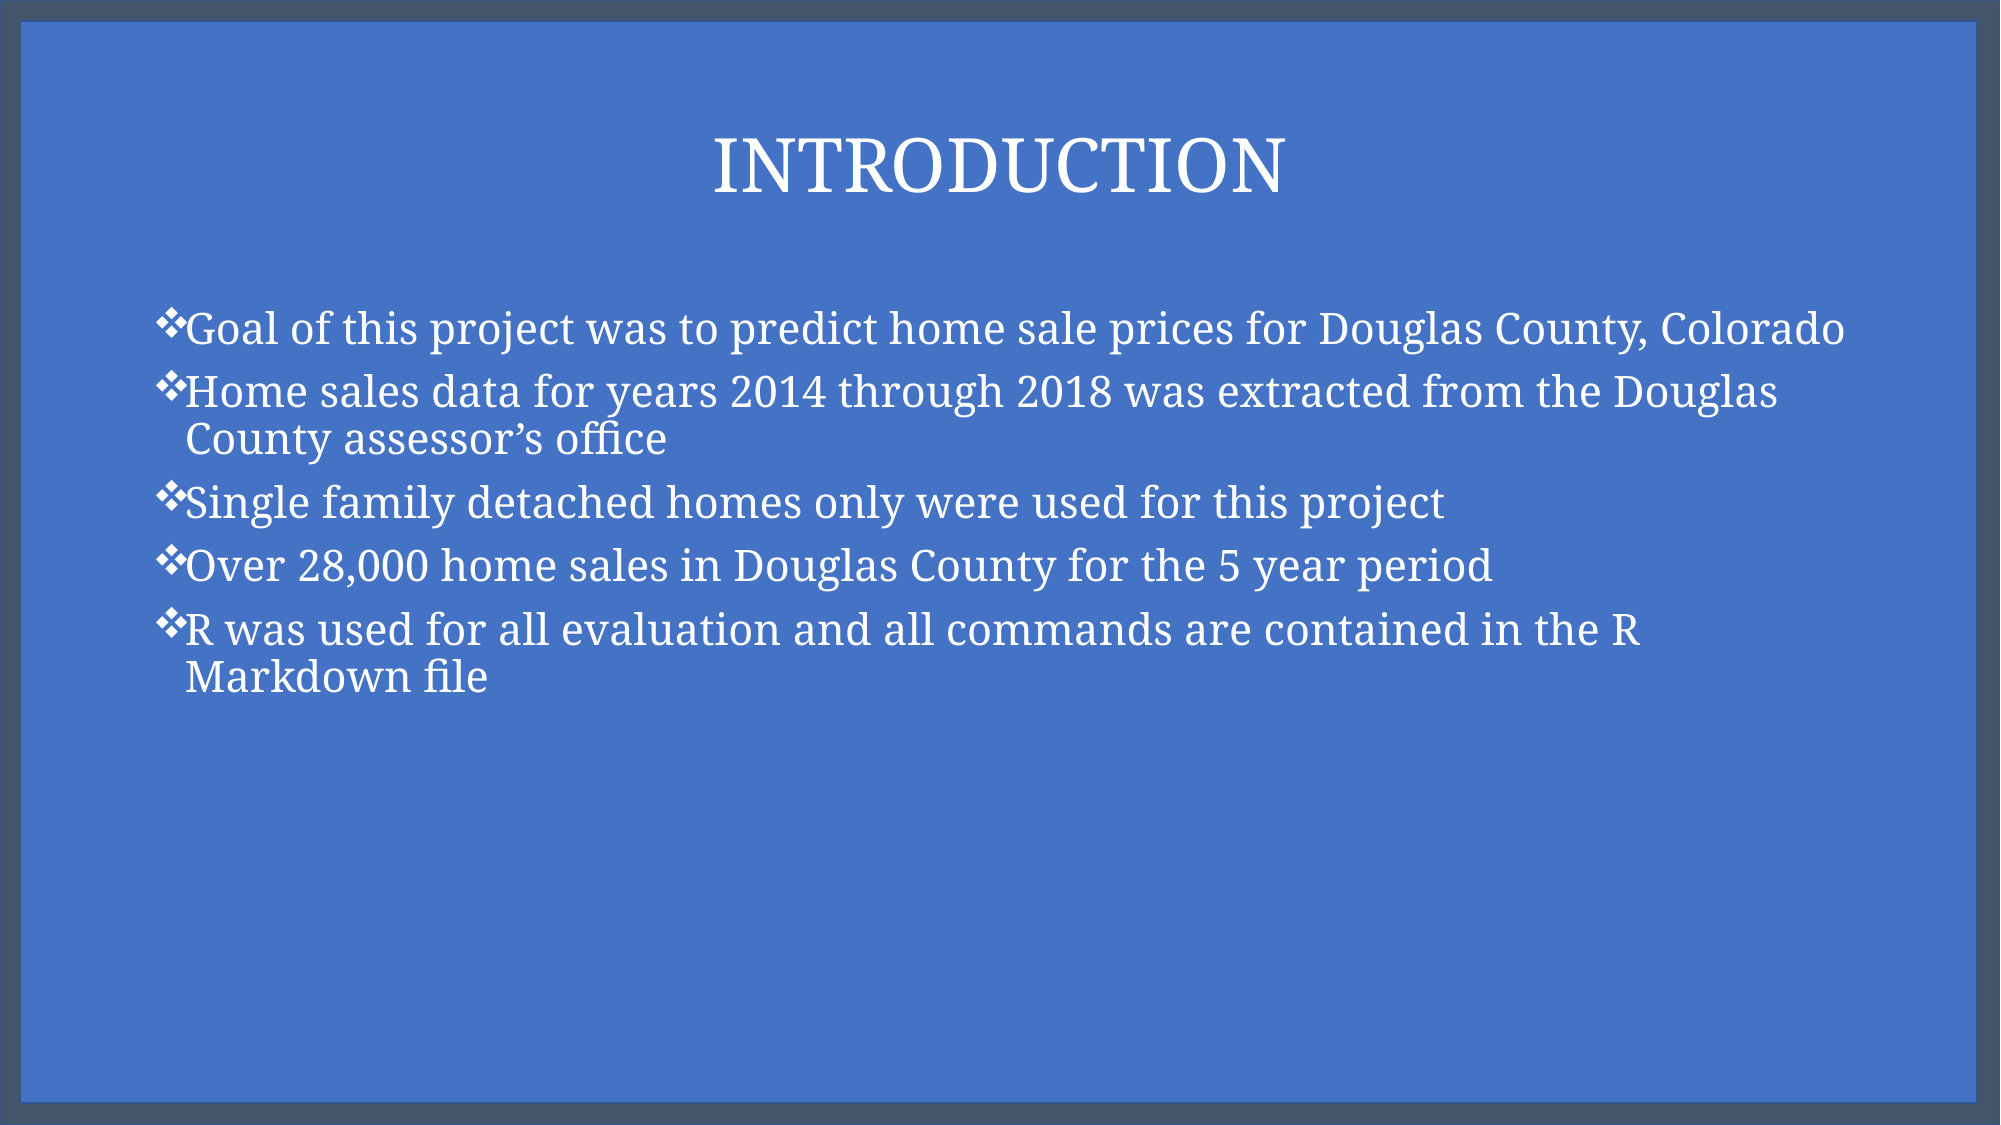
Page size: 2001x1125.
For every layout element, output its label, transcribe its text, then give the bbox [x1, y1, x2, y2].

text_box [0, 0, 2000, 1125]
list Goal of this project was to predict home sale prices for Douglas County, Colorado Home sales data for years 2014 through 2018 was extracted from the Douglas County assessor’s office Single family detached homes only were used for this project Over 28,000 home sales in Douglas County for the 5 year period R was used for all evaluation and all commands are contained in the R Markdown file [137, 299, 1863, 732]
text_box [19, 20, 1978, 1104]
title INTRODUCTION [137, 59, 1863, 278]
